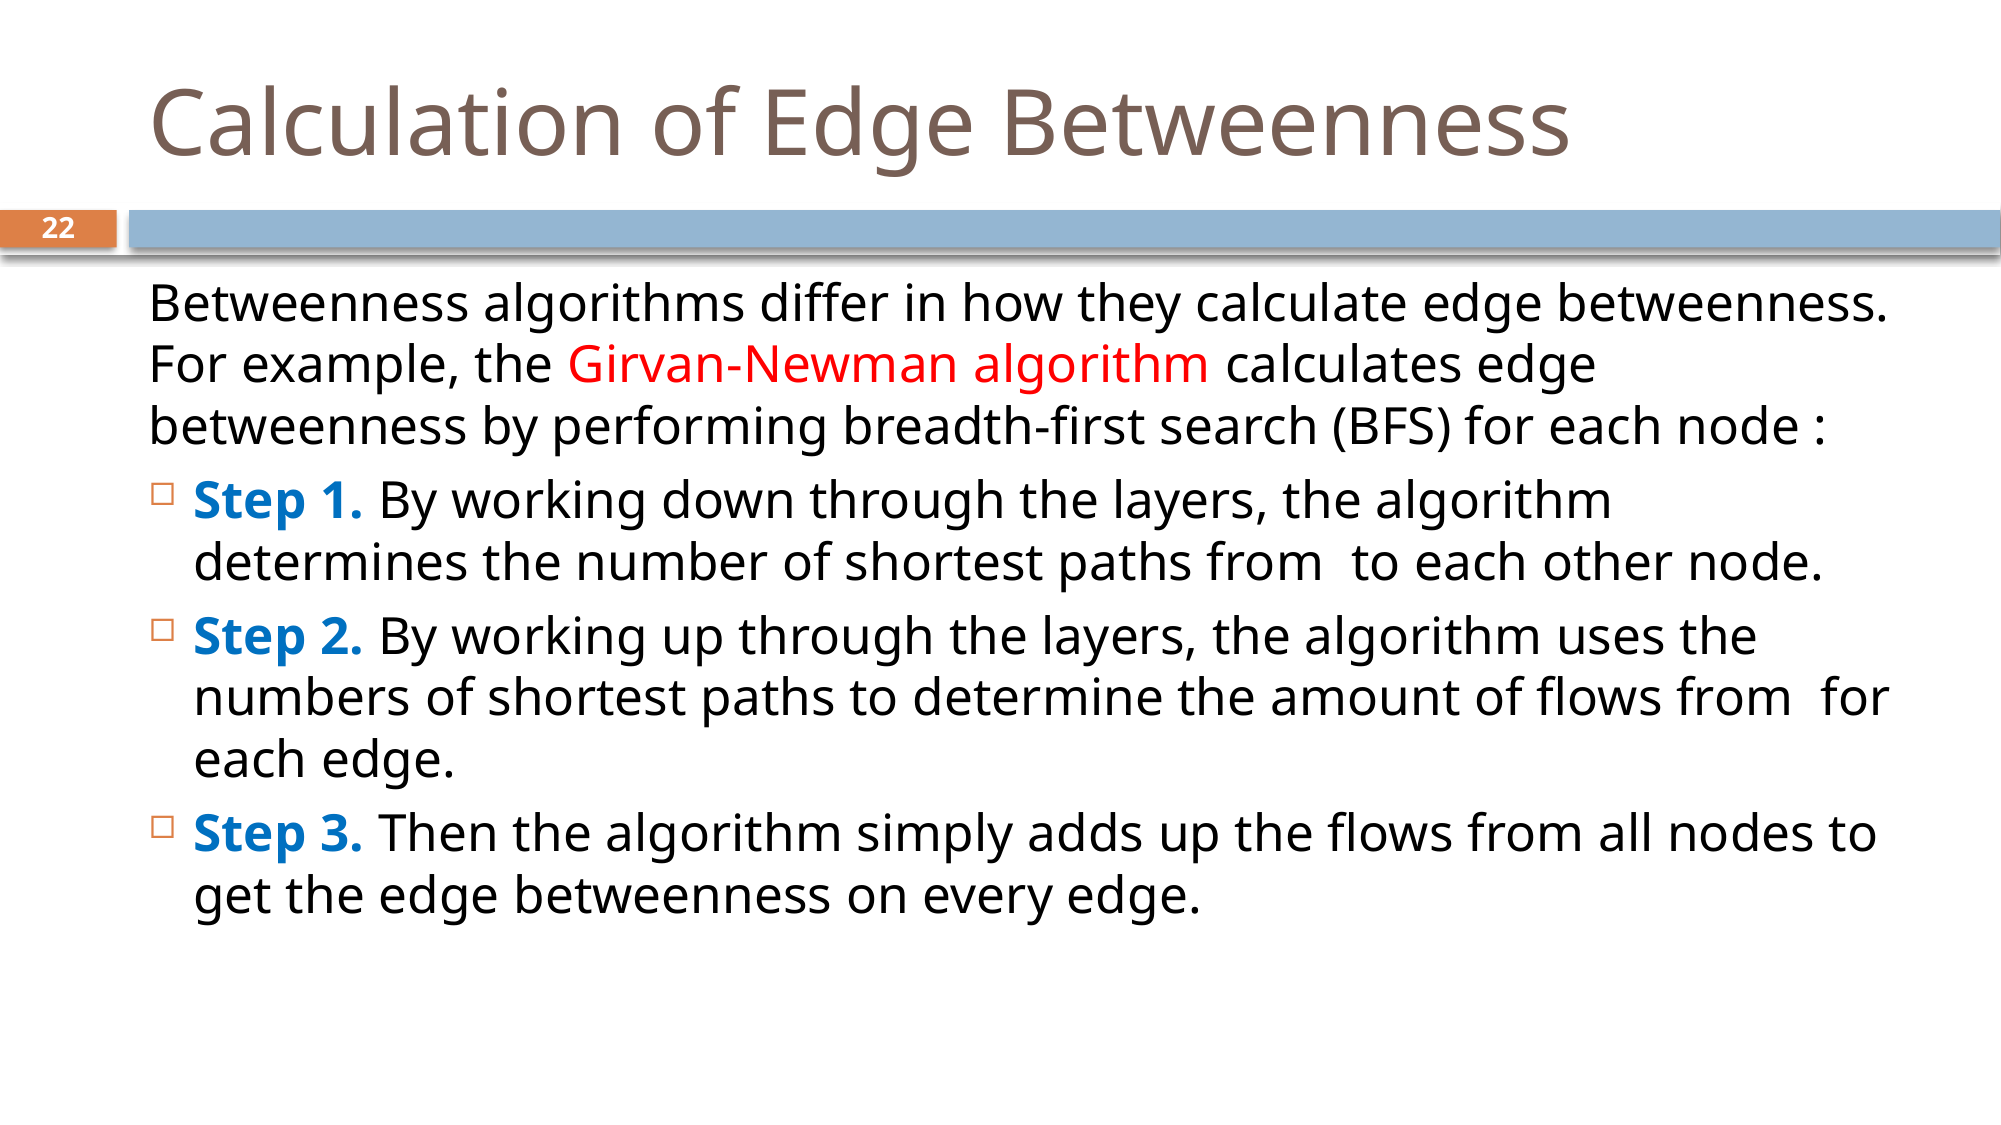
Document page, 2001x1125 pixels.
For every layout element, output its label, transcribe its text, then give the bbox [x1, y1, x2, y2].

slide_number 22 [0, 208, 117, 249]
title Calculation of Edge Betweenness [133, 37, 1918, 200]
